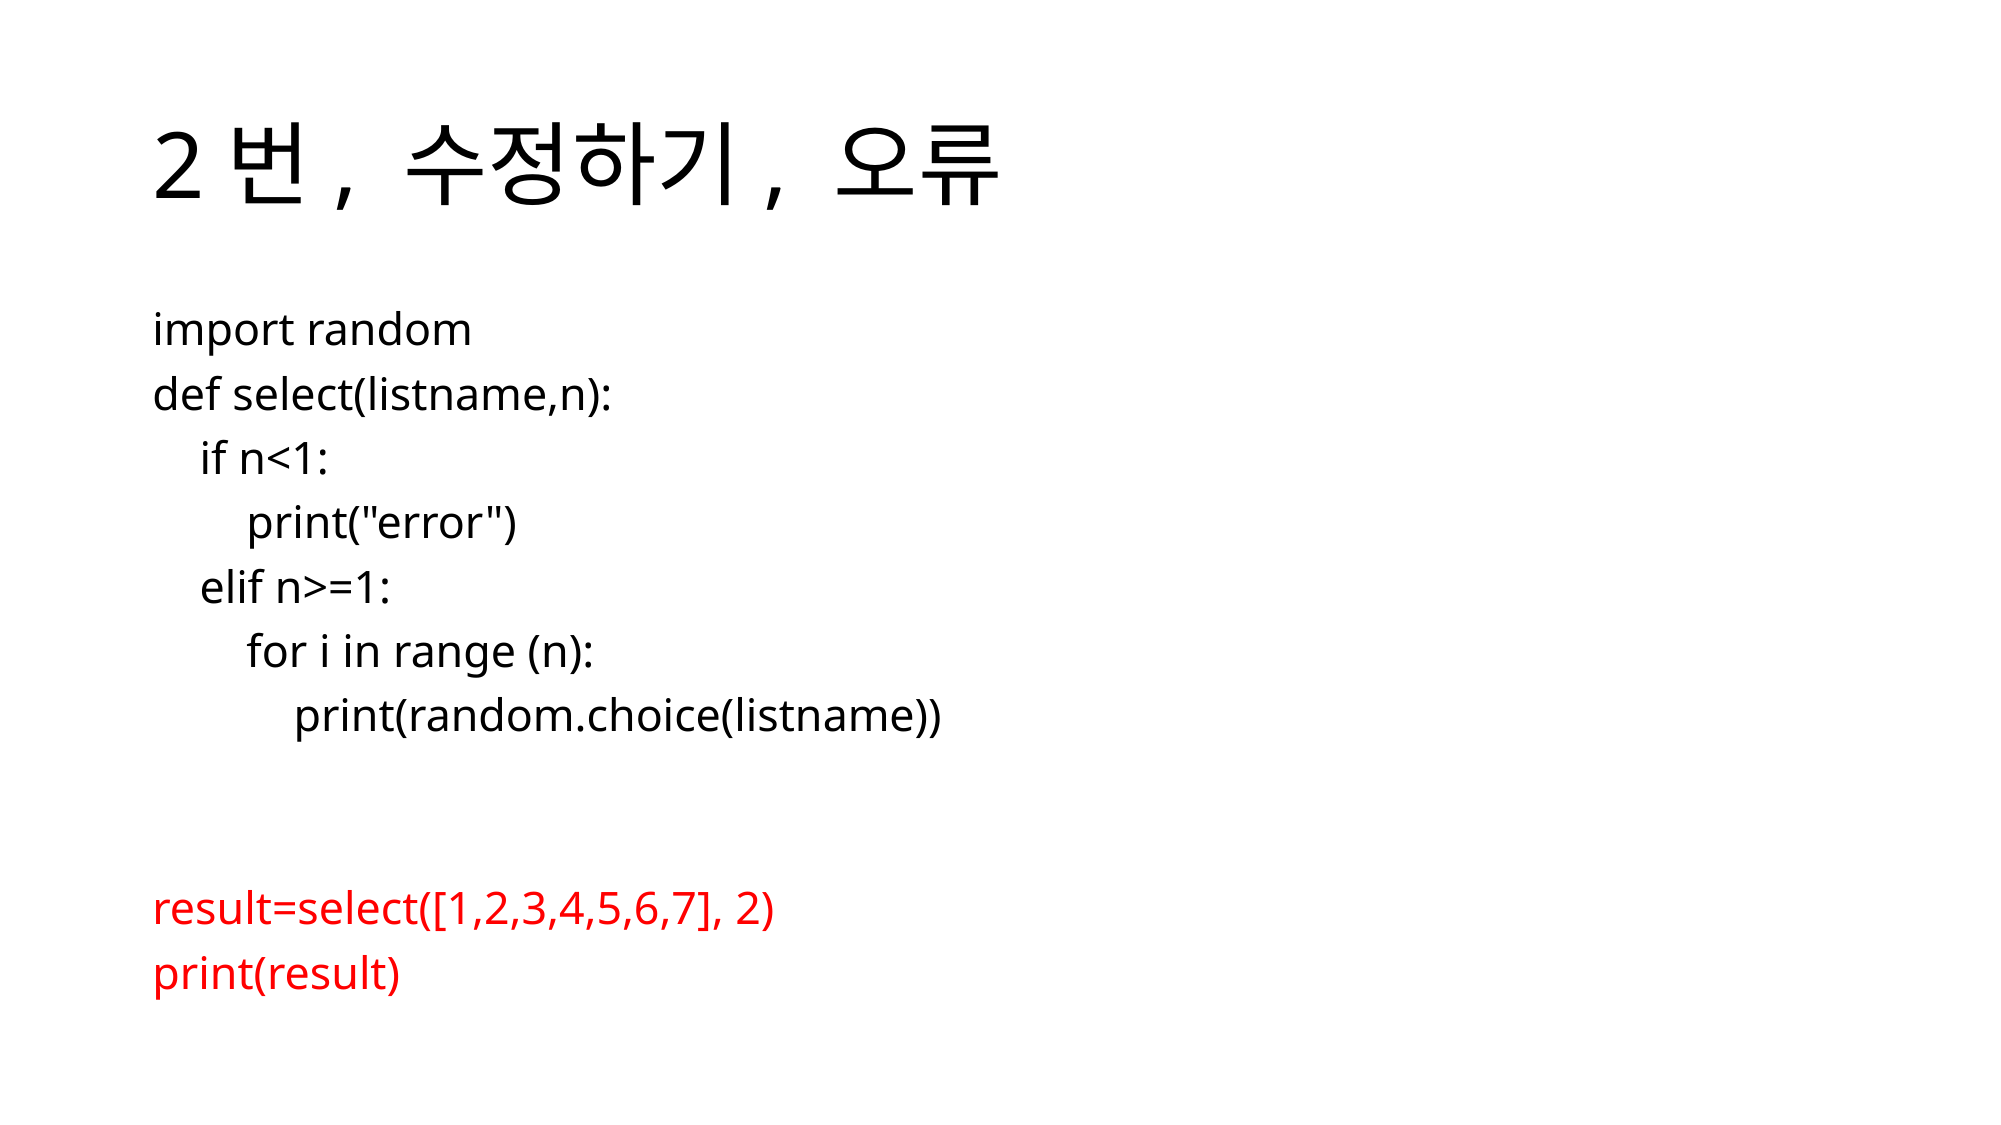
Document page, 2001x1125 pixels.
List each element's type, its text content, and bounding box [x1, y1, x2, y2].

list import random def select(listname,n): if n<1: print("error") elif n>=1: for i in range (n): print(random.choice(listname)) result=select([1,2,3,4,5,6,7], 2) print(result) [137, 299, 1863, 1014]
title 2번, 수정하기, 오류 [137, 59, 1863, 278]
